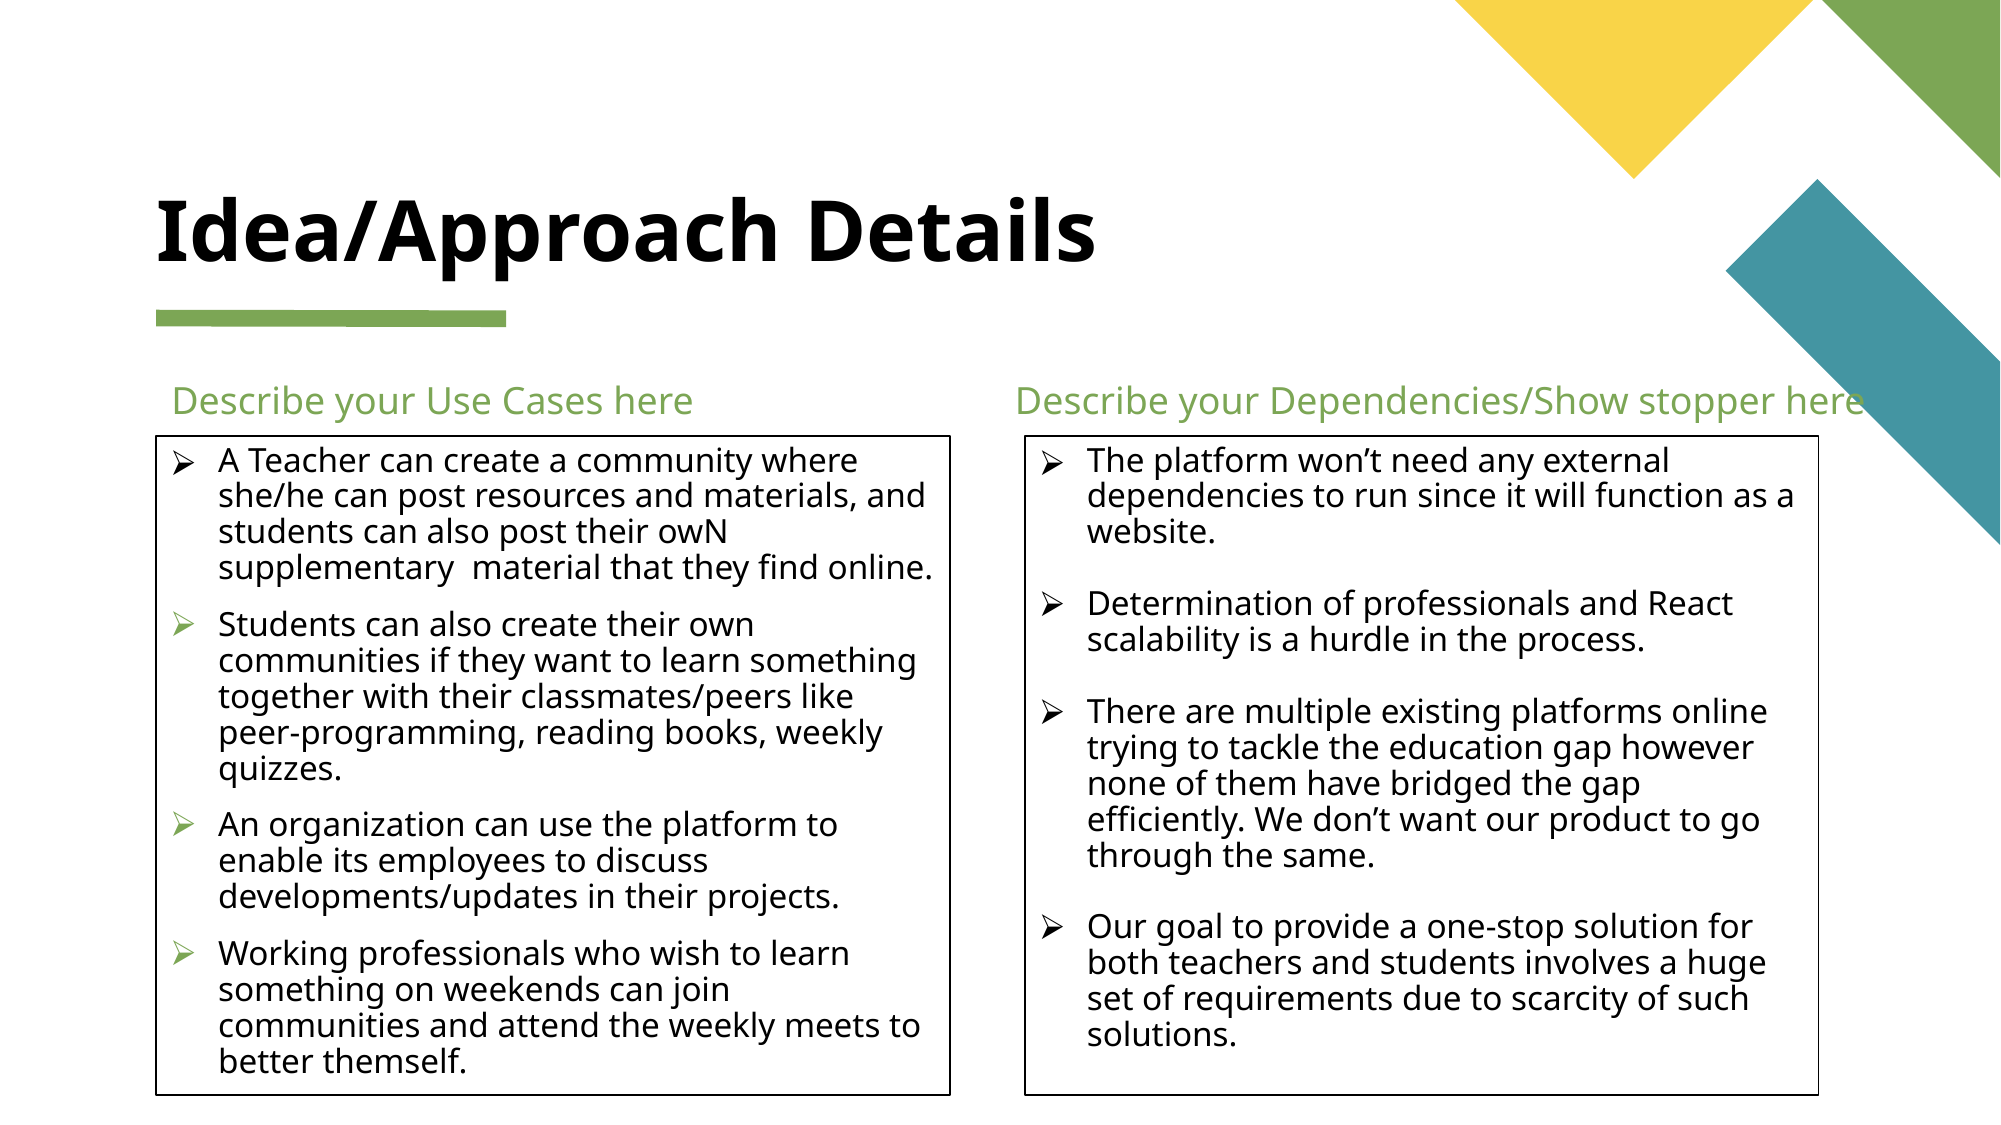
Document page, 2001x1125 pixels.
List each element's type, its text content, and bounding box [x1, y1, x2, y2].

list A Teacher can create a community where she/he can post resources and materials, and students can also post their owN supplementary material that they find online. Students can also create their own communities if they want to learn something together with their classmates/peers like peer-programming, reading books, weekly quizzes. An organization can use the platform to enable its employees to discuss developments/updates in their projects. Working professionals who wish to learn something on weekends can join communities and attend the weekly meets to better themself. [156, 435, 950, 1096]
list Describe your Use Cases here [156, 375, 950, 427]
text_box The platform won’t need any external dependencies to run since it will function as a website. Determination of professionals and React scalability is a hurdle in the process. There are multiple existing platforms online trying to tackle the education gap however none of them have bridged the gap efficiently. We don’t want our product to go through the same. Our goal to provide a one-stop solution for both teachers and students involves a huge set of requirements due to scarcity of such solutions. [1025, 435, 1819, 1096]
text_box Describe your Dependencies/Show stopper here [999, 374, 1922, 427]
title Idea/Approach Details [156, 179, 1105, 280]
